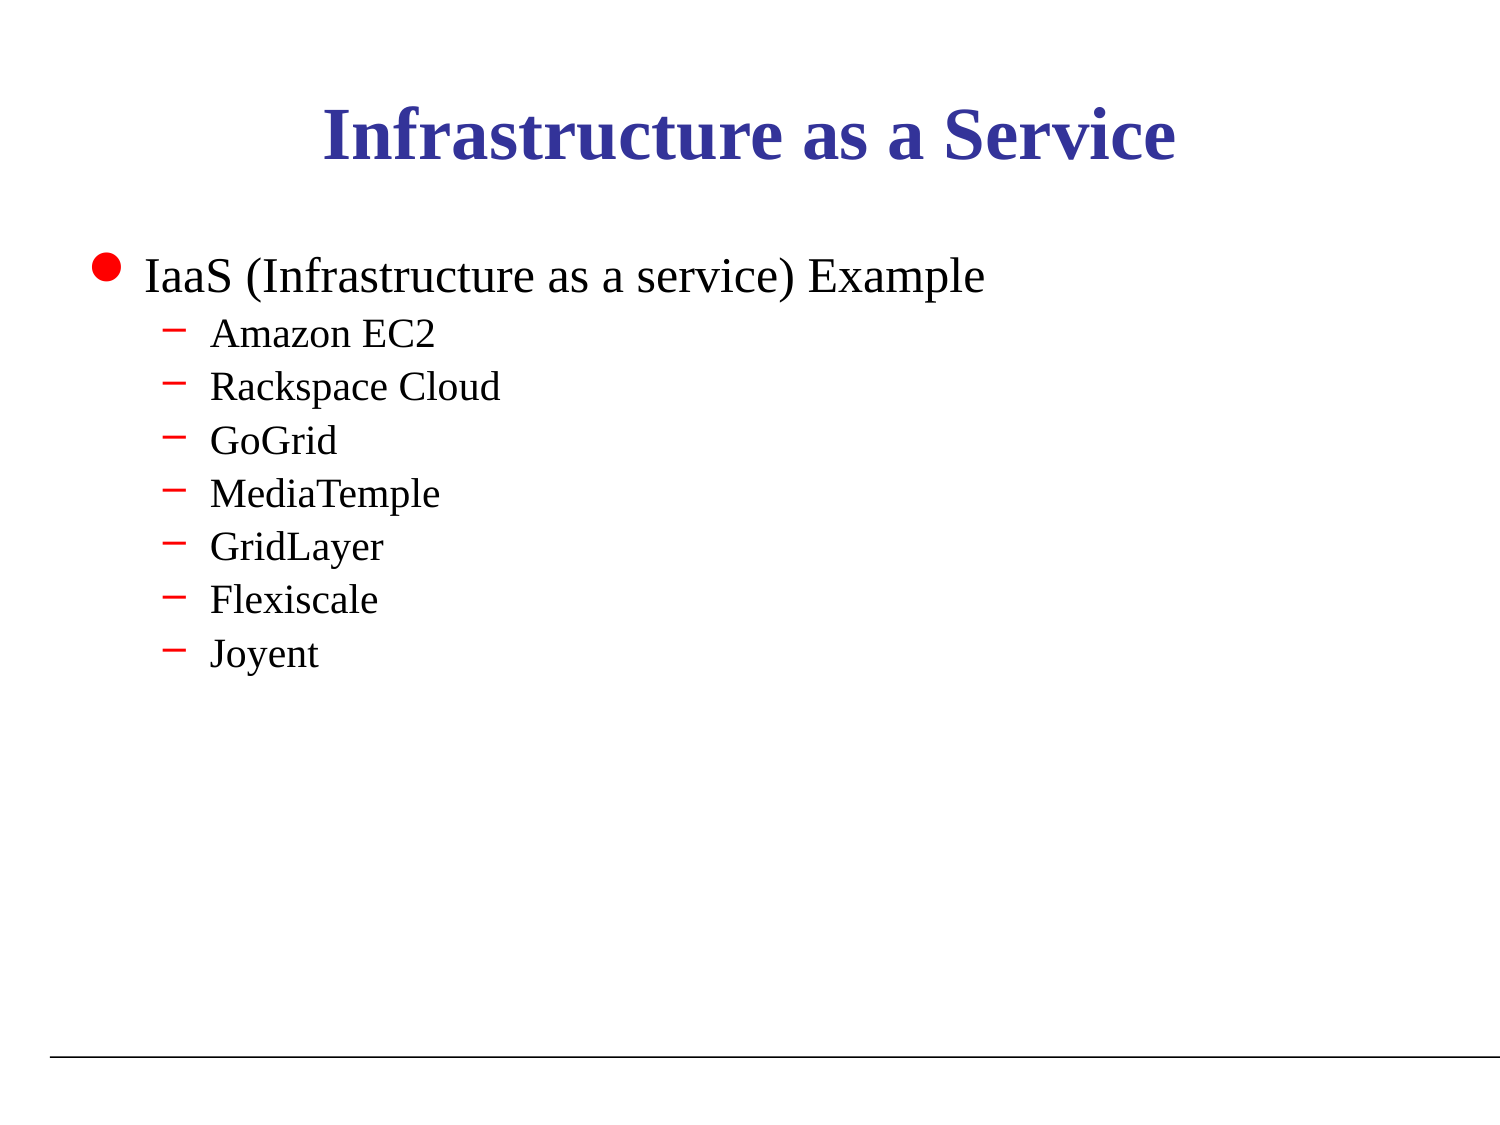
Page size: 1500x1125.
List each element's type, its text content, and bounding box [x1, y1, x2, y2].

list IaaS (Infrastructure as a service) Example Amazon EC2 Rackspace Cloud GoGrid MediaTemple GridLayer Flexiscale Joyent [72, 241, 1414, 1042]
title Infrastructure as a Service [0, 56, 1500, 203]
